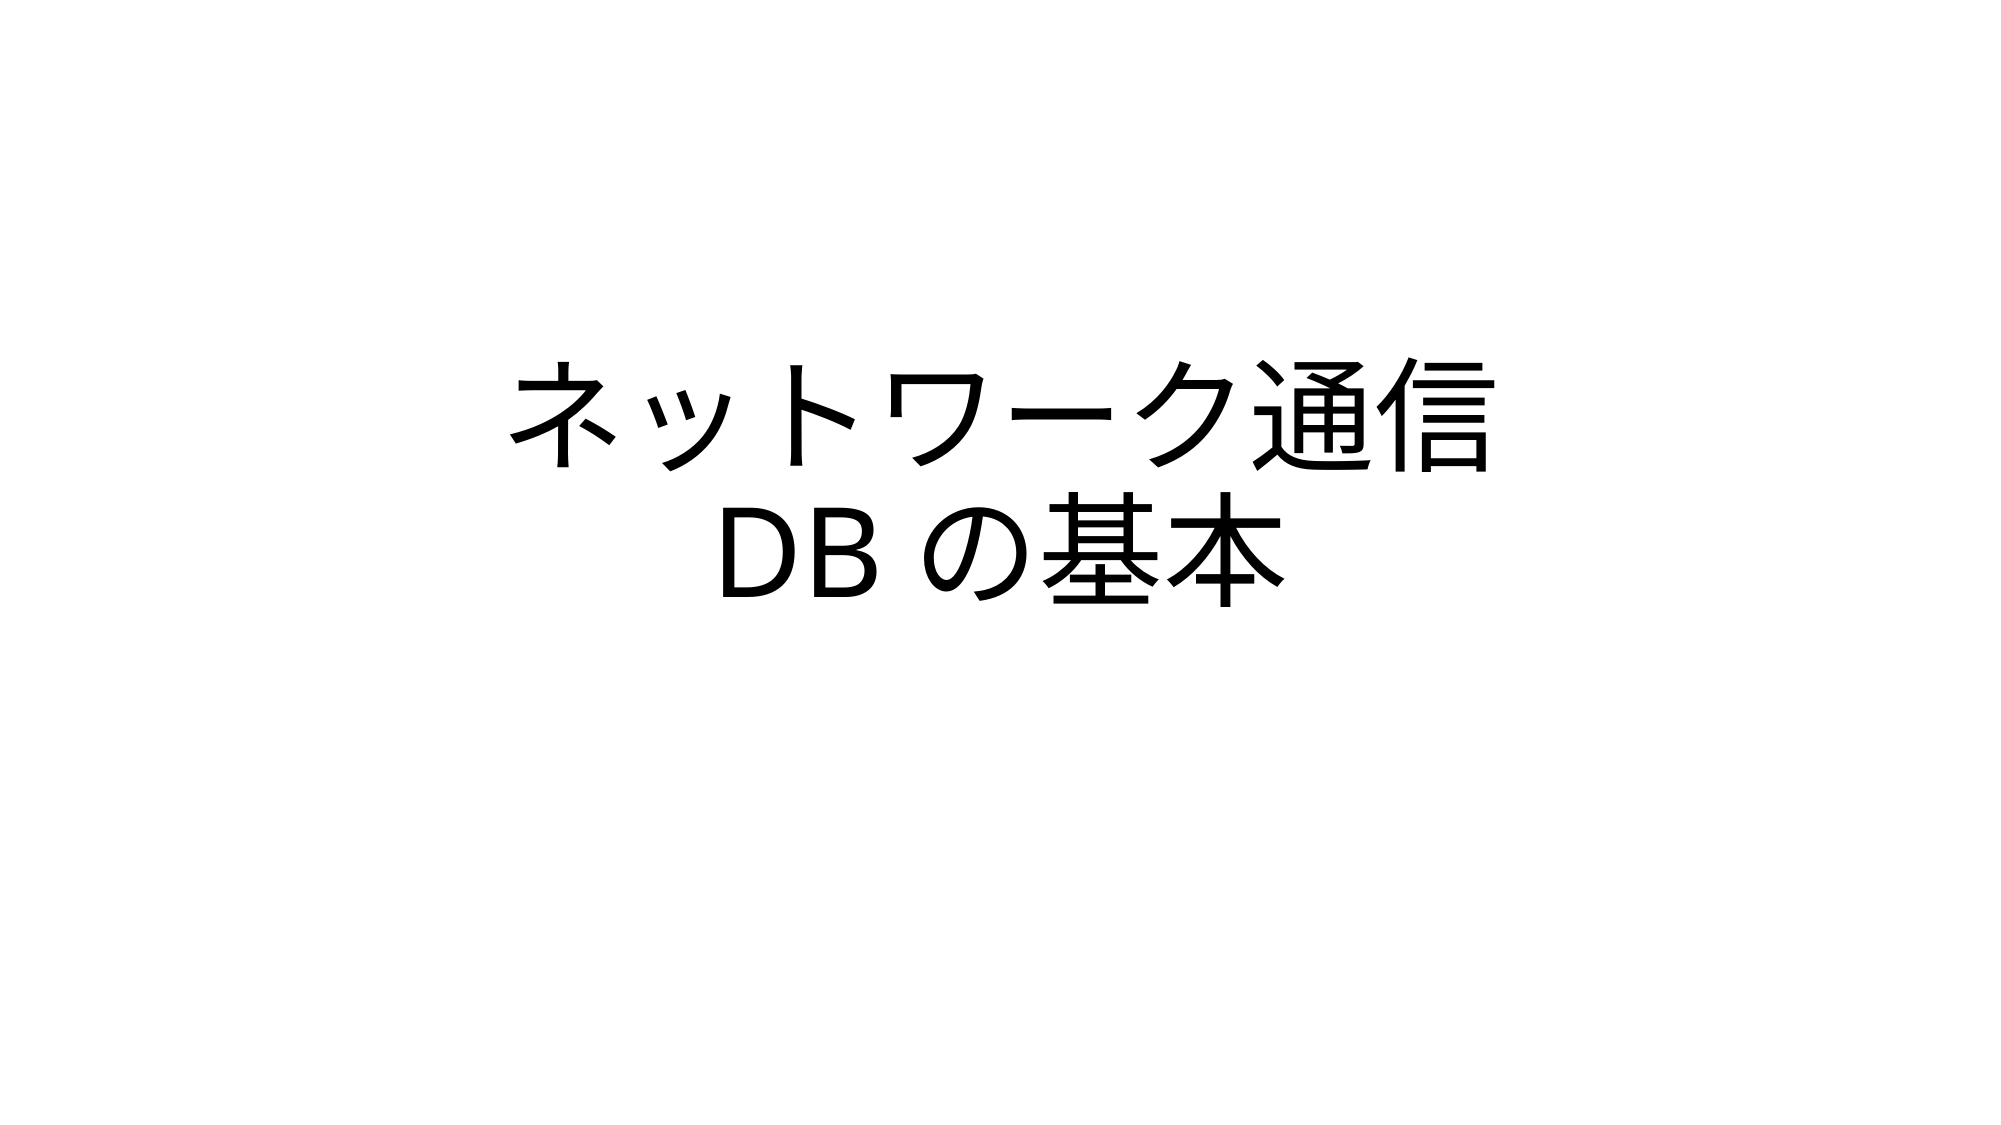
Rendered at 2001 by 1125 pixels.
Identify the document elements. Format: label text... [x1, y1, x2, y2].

title ネットワーク通信 DBの基本 [249, 240, 1750, 632]
